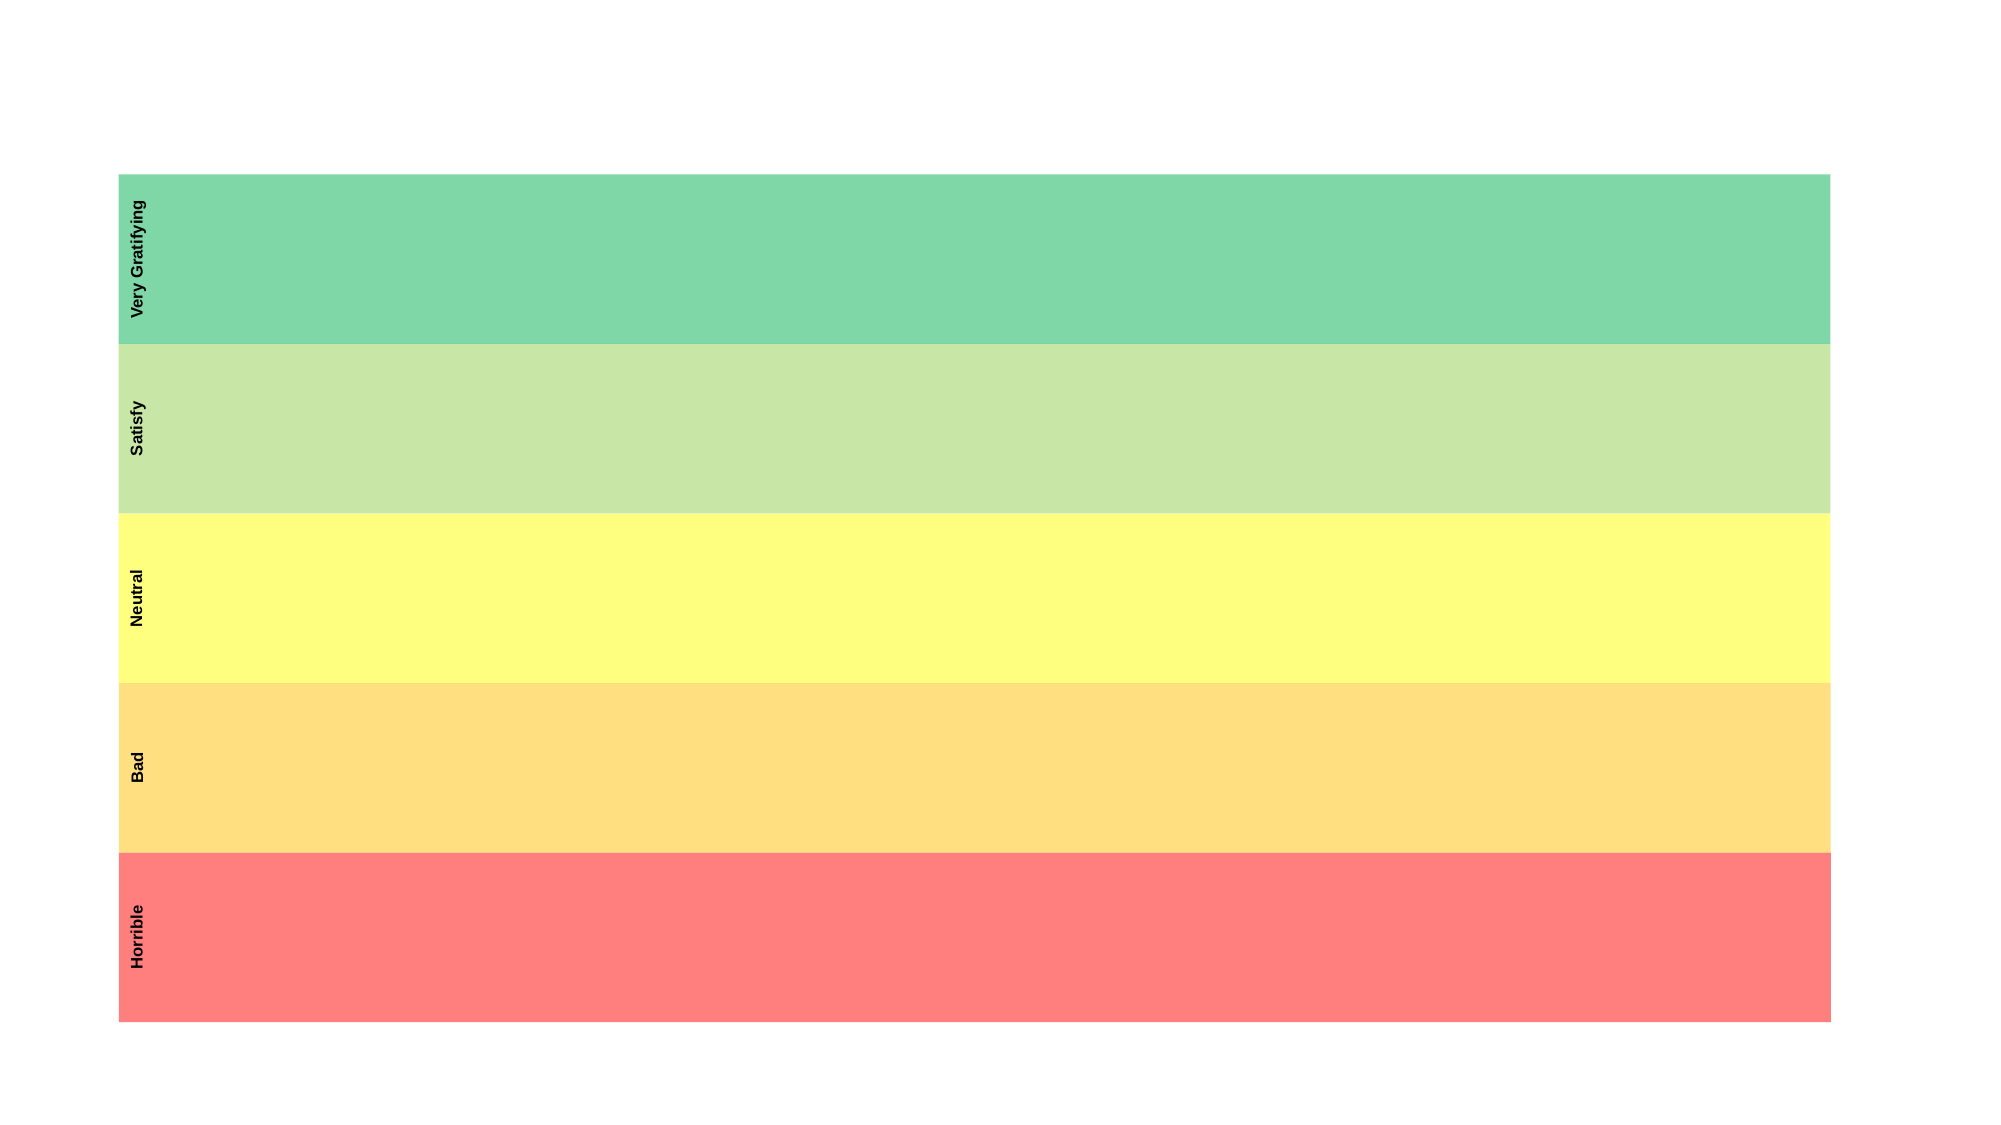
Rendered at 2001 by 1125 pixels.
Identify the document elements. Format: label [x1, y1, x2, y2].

text_box [117, 174, 1831, 1023]
